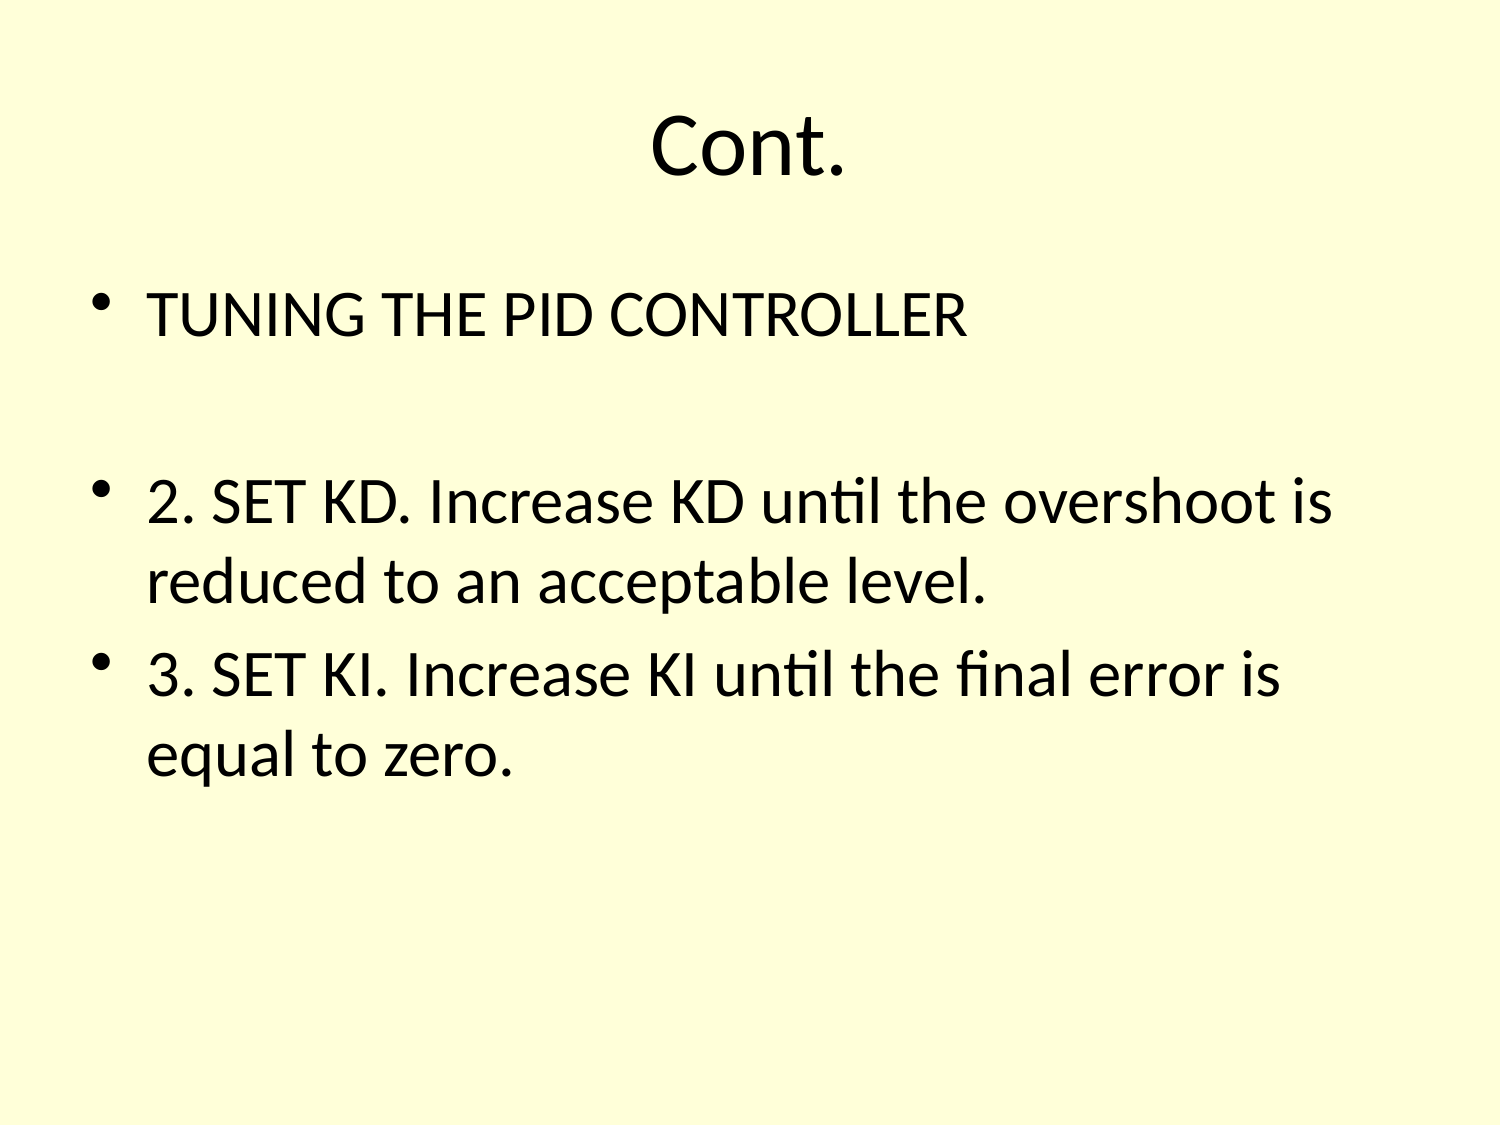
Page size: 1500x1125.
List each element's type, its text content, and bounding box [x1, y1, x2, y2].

title Cont. [74, 44, 1426, 233]
list TUNING THE PID CONTROLLER 2. SET KD. Increase KD until the overshoot is reduced to an acceptable level. 3. SET KI. Increase KI until the final error is equal to zero. [74, 262, 1426, 1006]
